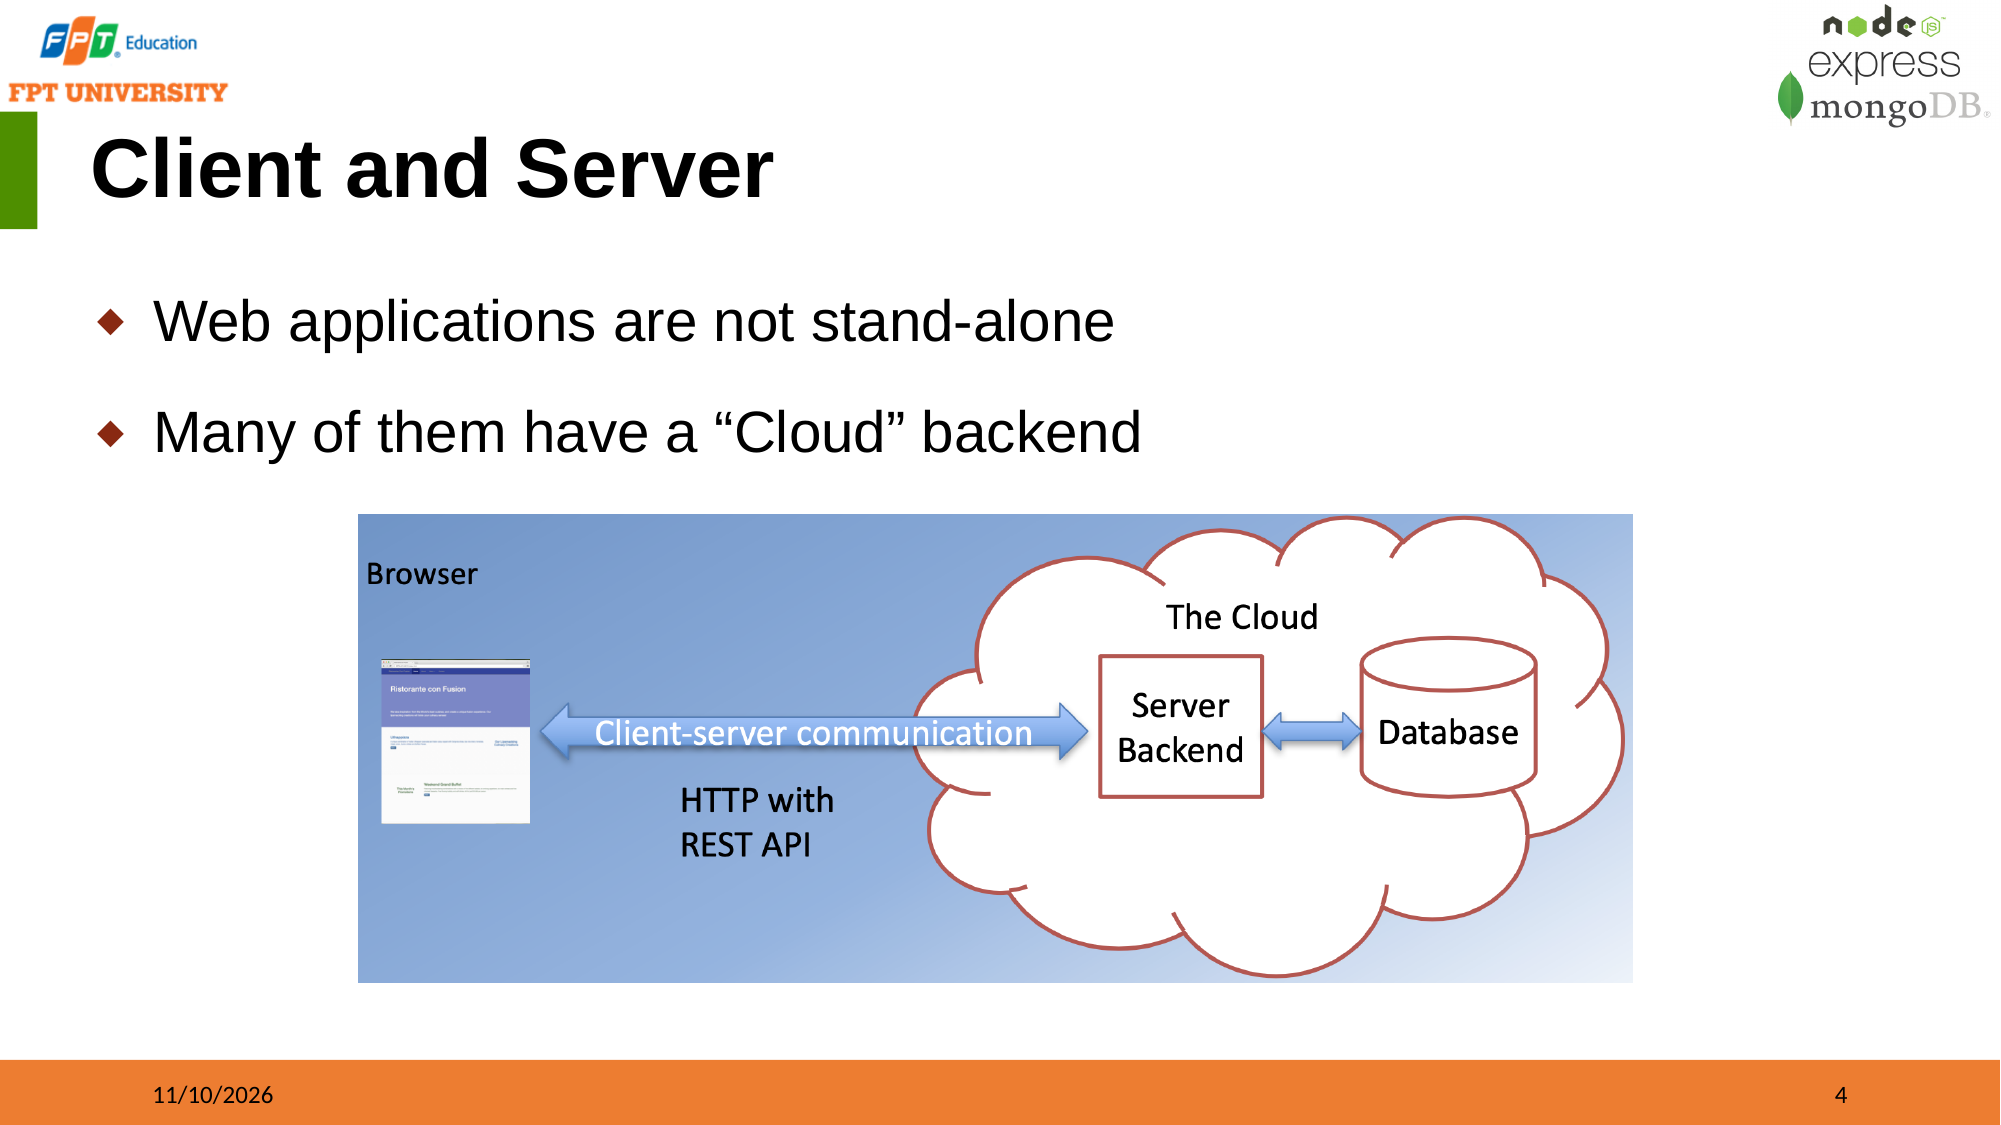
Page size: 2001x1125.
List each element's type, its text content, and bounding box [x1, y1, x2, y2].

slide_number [137, 1063, 588, 1124]
slide_number 4 [1412, 1063, 1863, 1124]
picture [357, 514, 1633, 983]
picture [1768, 0, 2000, 130]
title Client and Server [37, 111, 1978, 230]
picture [0, 0, 237, 111]
list Web applications are not stand-alone Many of them have a “Cloud” backend [82, 254, 1916, 1014]
